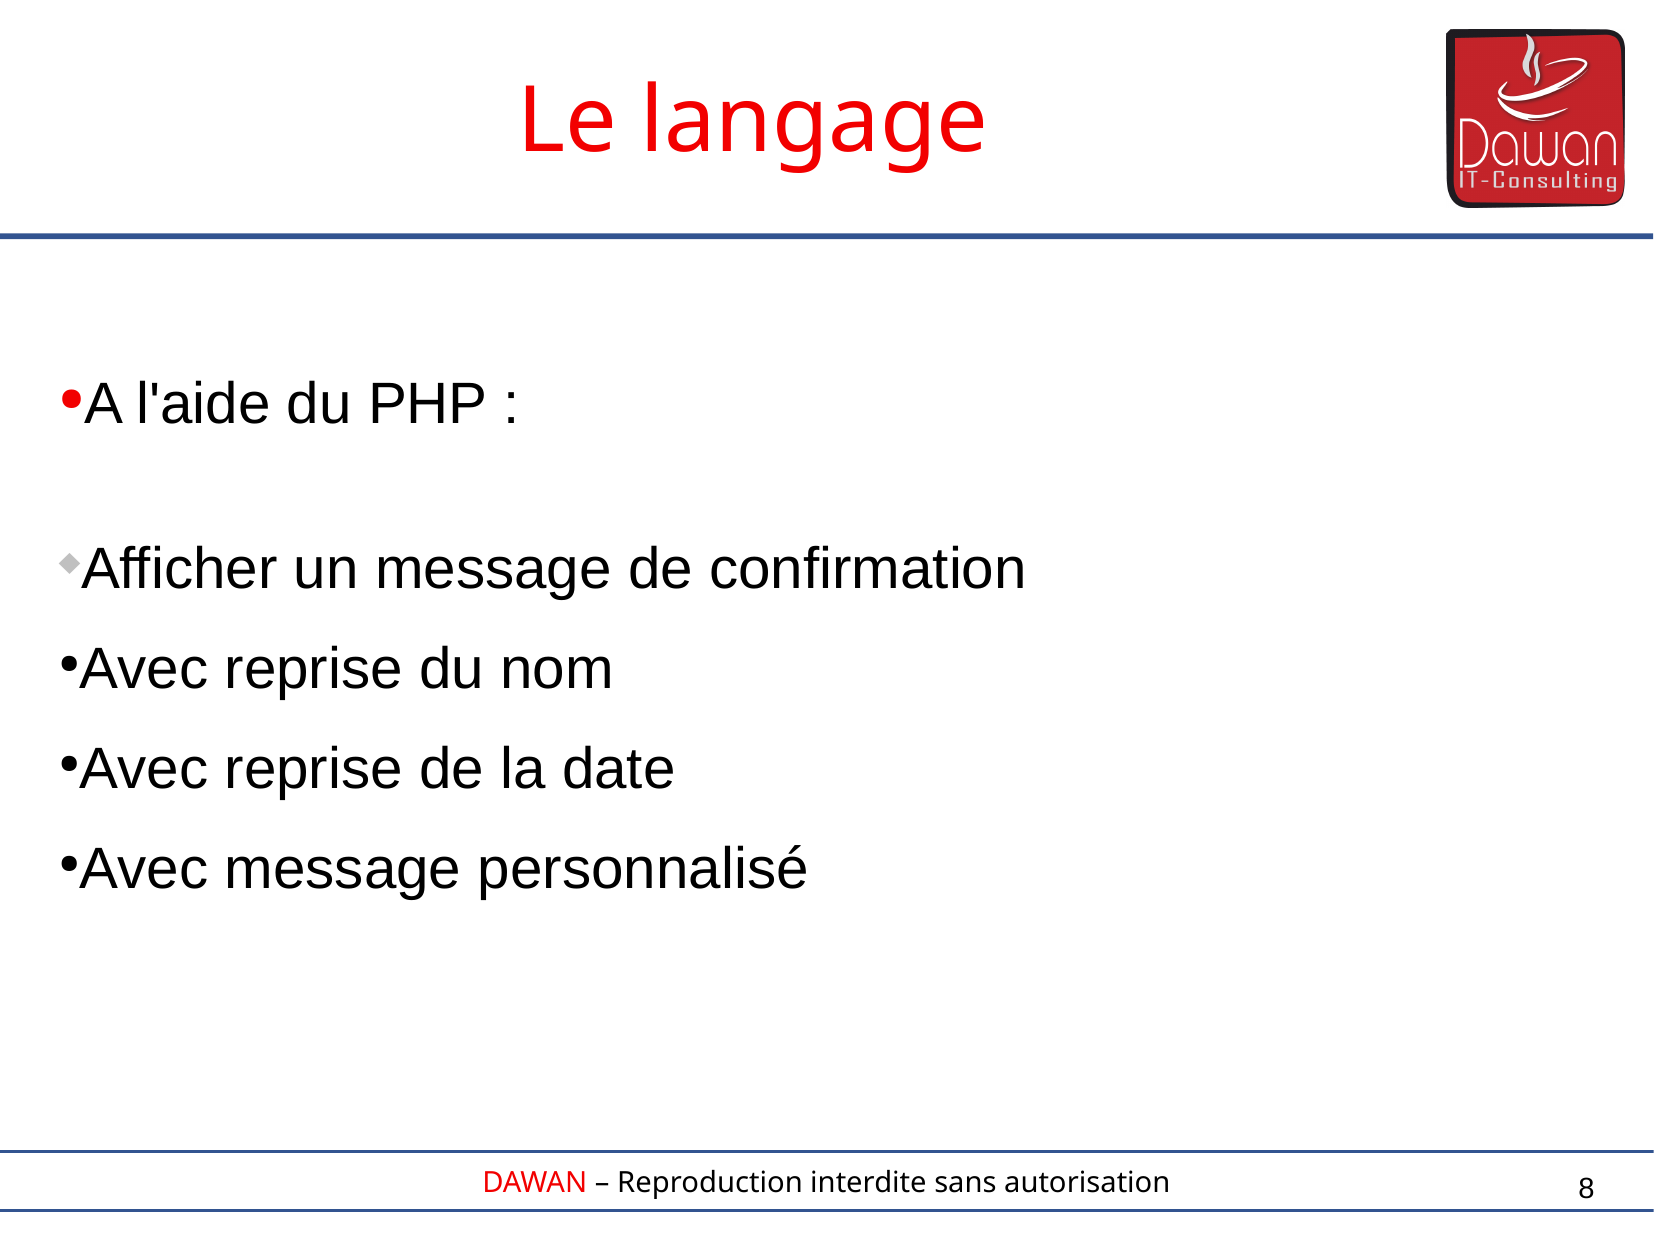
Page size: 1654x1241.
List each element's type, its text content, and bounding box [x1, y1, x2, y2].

list A l'aide du PHP : Afficher un message de confirmation Avec reprise du nom Avec reprise de la date Avec message personnalisé [59, 265, 1595, 1094]
picture [1446, 29, 1625, 208]
slide_number 8 [1535, 1169, 1595, 1233]
title Le langage [59, 24, 1447, 206]
